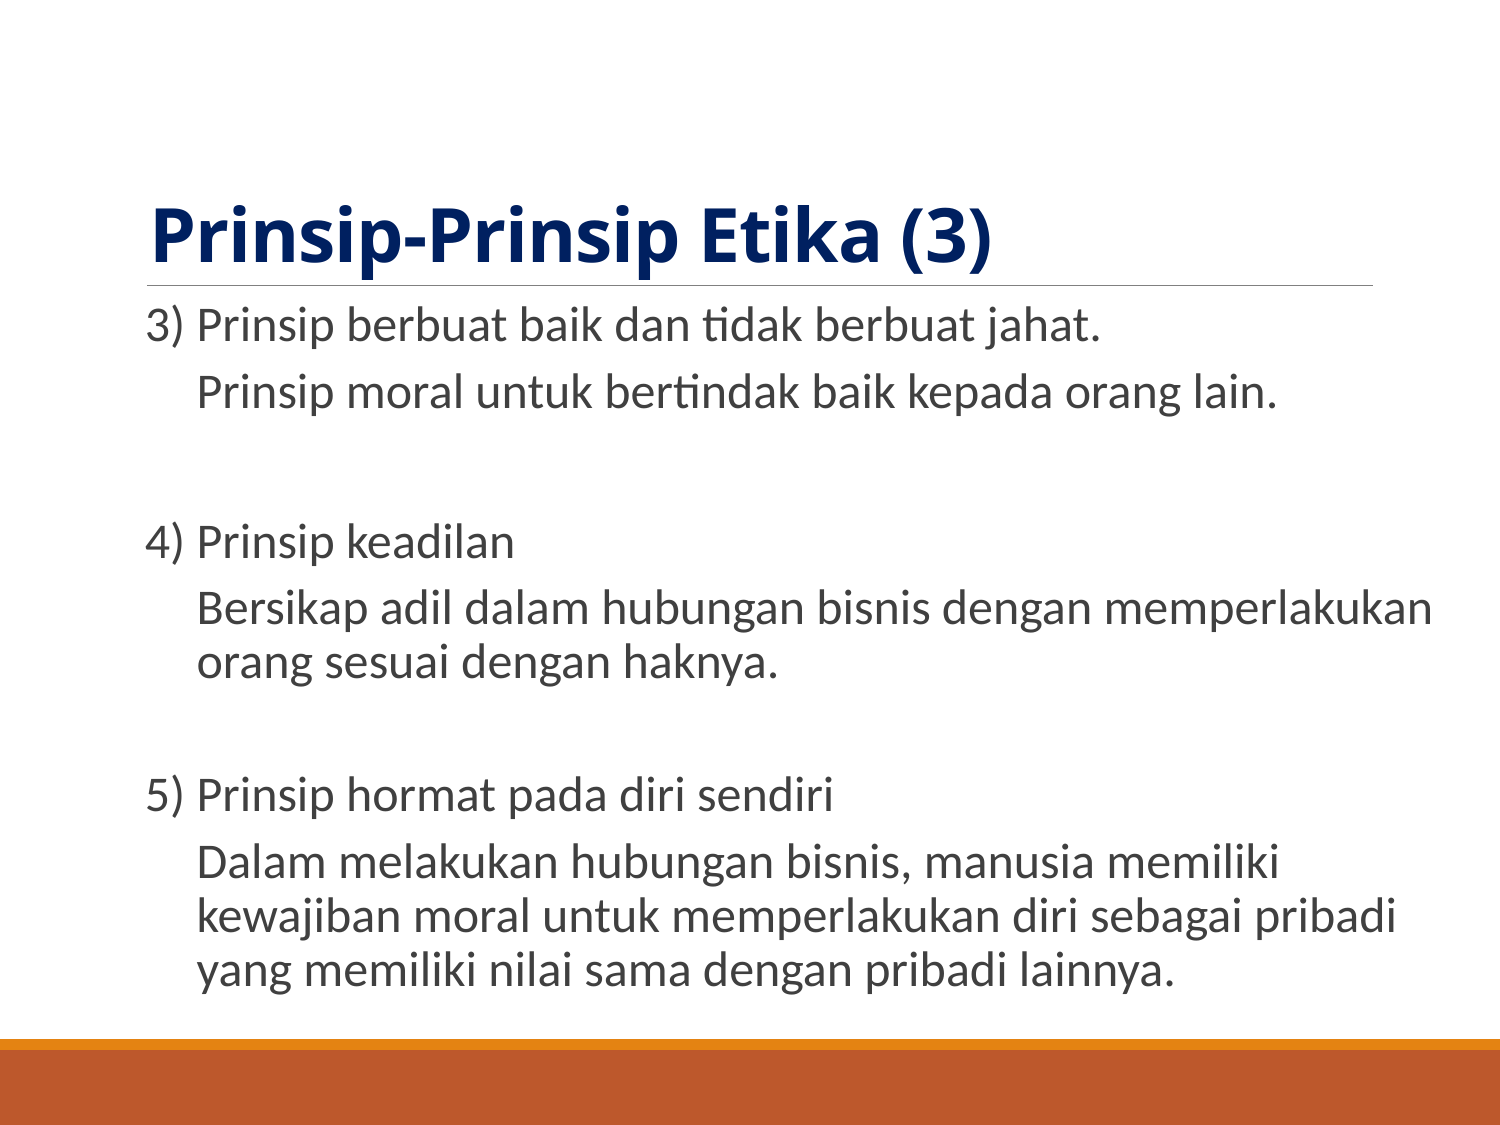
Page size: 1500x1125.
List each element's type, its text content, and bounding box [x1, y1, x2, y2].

title Prinsip-Prinsip Etika (3) [134, 47, 1373, 285]
list 3) Prinsip berbuat baik dan tidak berbuat jahat. Prinsip moral untuk bertindak baik kepada orang lain. 4) Prinsip keadilan Bersikap adil dalam hubungan bisnis dengan memperlakukan orang sesuai dengan haknya. 5) Prinsip hormat pada diri sendiri Dalam melakukan hubungan bisnis, manusia memiliki kewajiban moral untuk memperlakukan diri sebagai pribadi yang memiliki nilai sama dengan pribadi lainnya. [112, 290, 1483, 1125]
